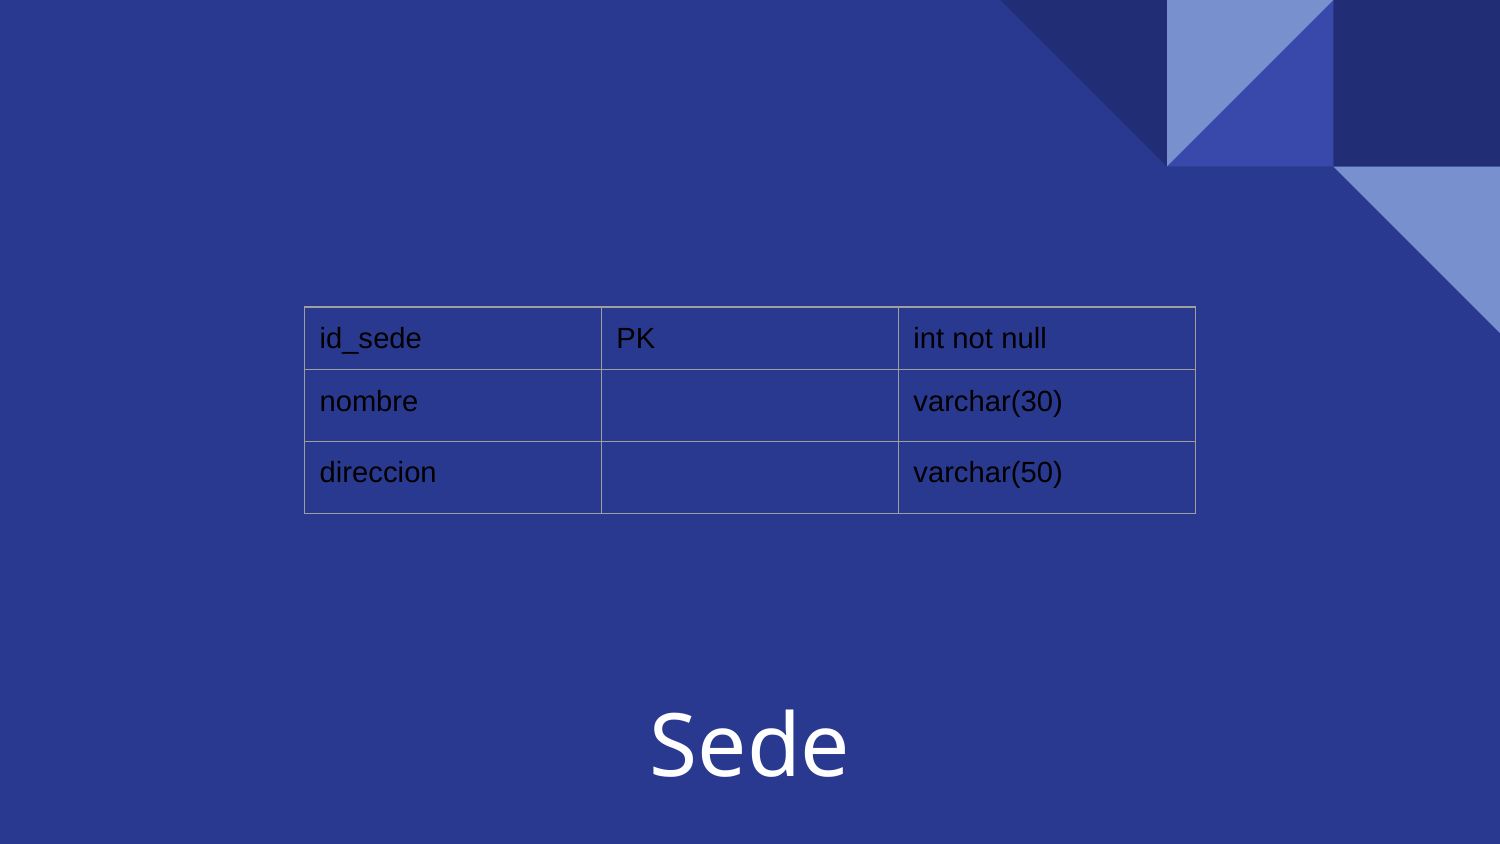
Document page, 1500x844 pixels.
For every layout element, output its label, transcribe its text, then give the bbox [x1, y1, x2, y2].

title Sede [590, 672, 910, 811]
table_cell varchar(30) [899, 370, 1195, 441]
table_header id_sede [305, 308, 601, 369]
table_cell varchar(50) [899, 442, 1195, 513]
table_header int not null [899, 308, 1195, 369]
table_cell direccion [305, 442, 601, 513]
table_cell nombre [305, 370, 601, 441]
table_cell [602, 442, 898, 513]
table_cell [602, 370, 898, 441]
table_header PK [602, 308, 898, 369]
